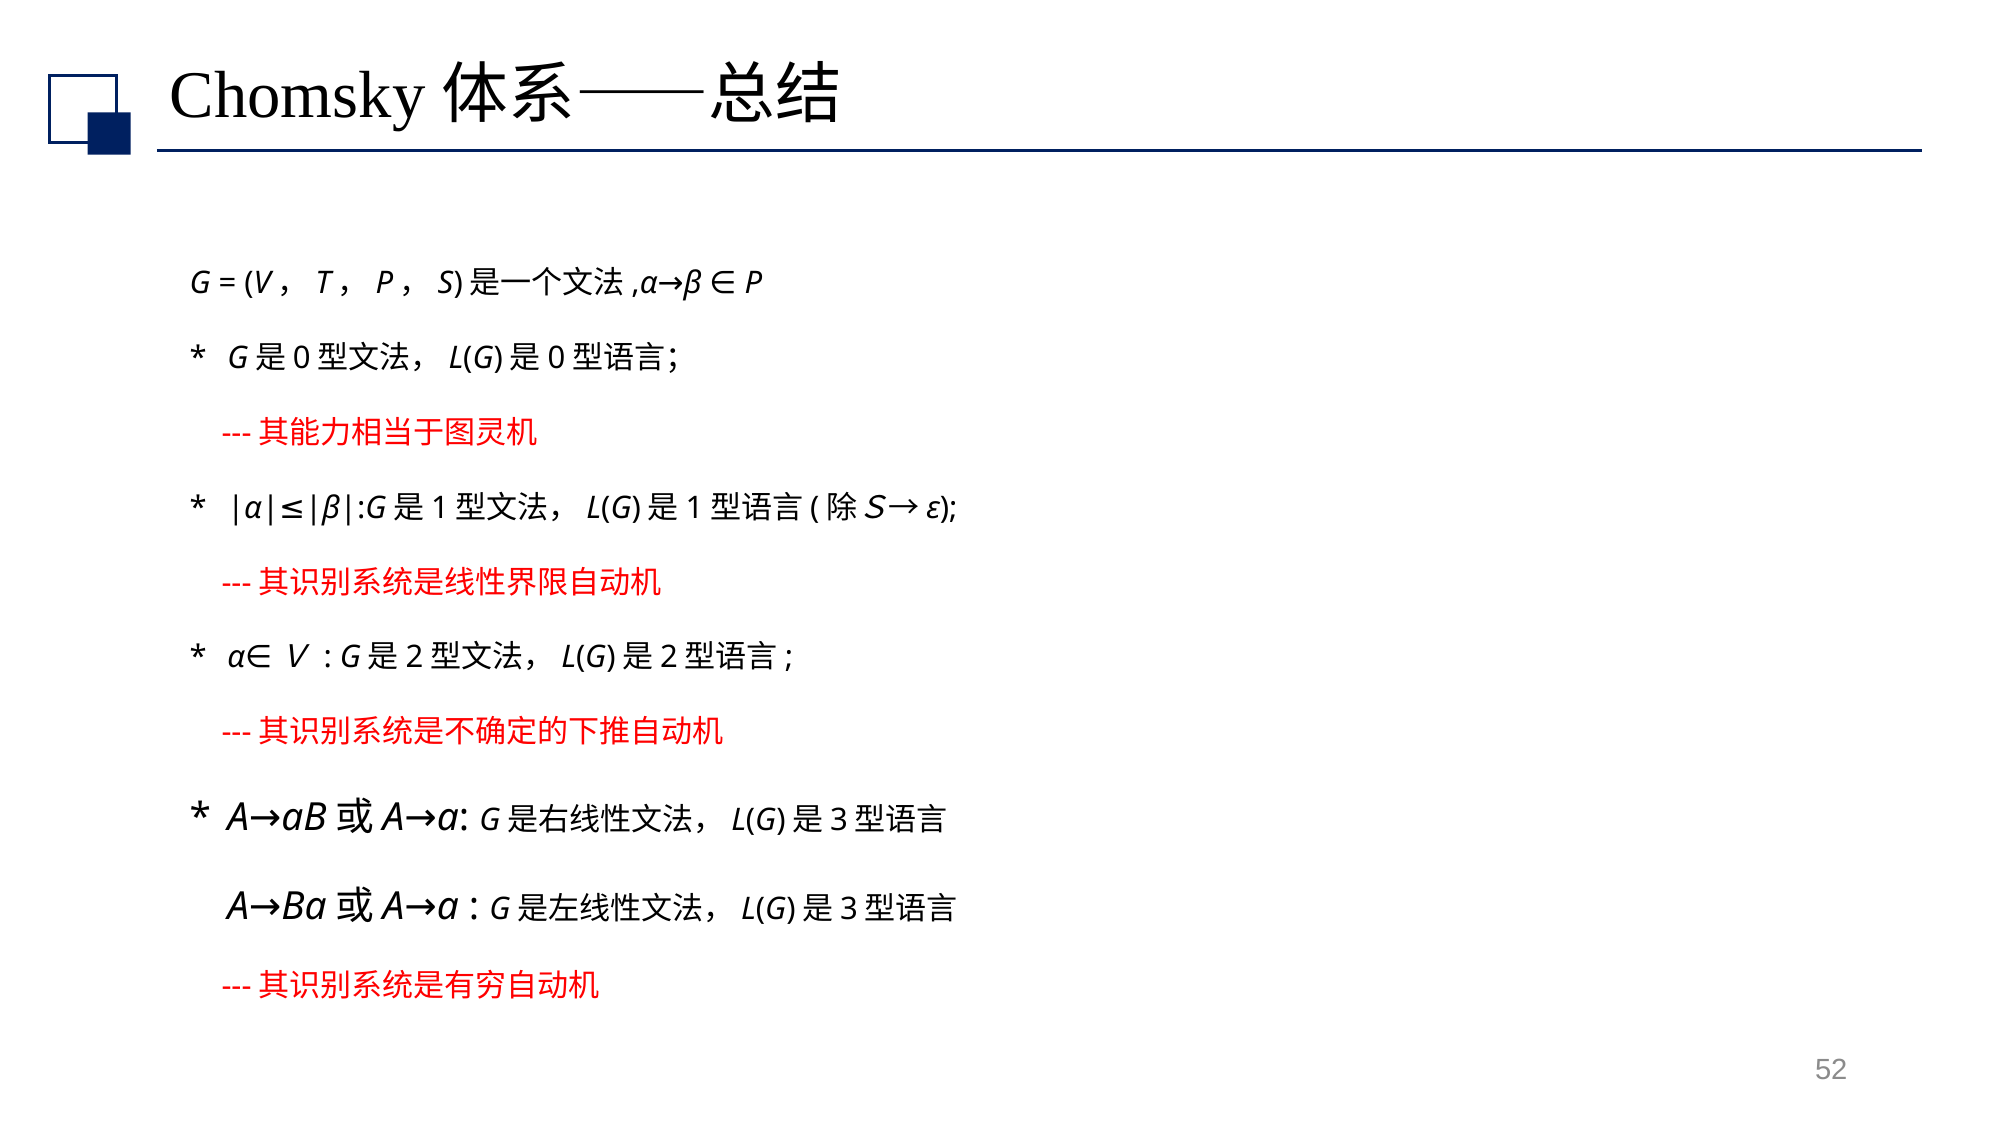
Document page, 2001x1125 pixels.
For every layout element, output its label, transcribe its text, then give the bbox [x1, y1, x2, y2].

title Chomsky体系——总结 [154, 50, 1880, 143]
slide_number 52 [1412, 1042, 1863, 1103]
list G = (V，T，P，S)是一个文法,α→β ∈ P * G是0型文法，L(G)是0型语言； ---其能力相当于图灵机 * |α|≤|β|:G是1型文法，L(G)是1型语言(除Ｓ→ε); ---其识别系统是线性界限自动机 * α∈Ｖ : G是2型文法，L(G)是2型语言; ---其识别系统是不确定的下推自动机 * A→aB或A→a: G是右线性文法，L(G)是3型语言 A→Ba或A→a : G是左线性文法，L(G)是3型语言 ---其识别系统是有穷自动机 [174, 236, 1780, 1013]
